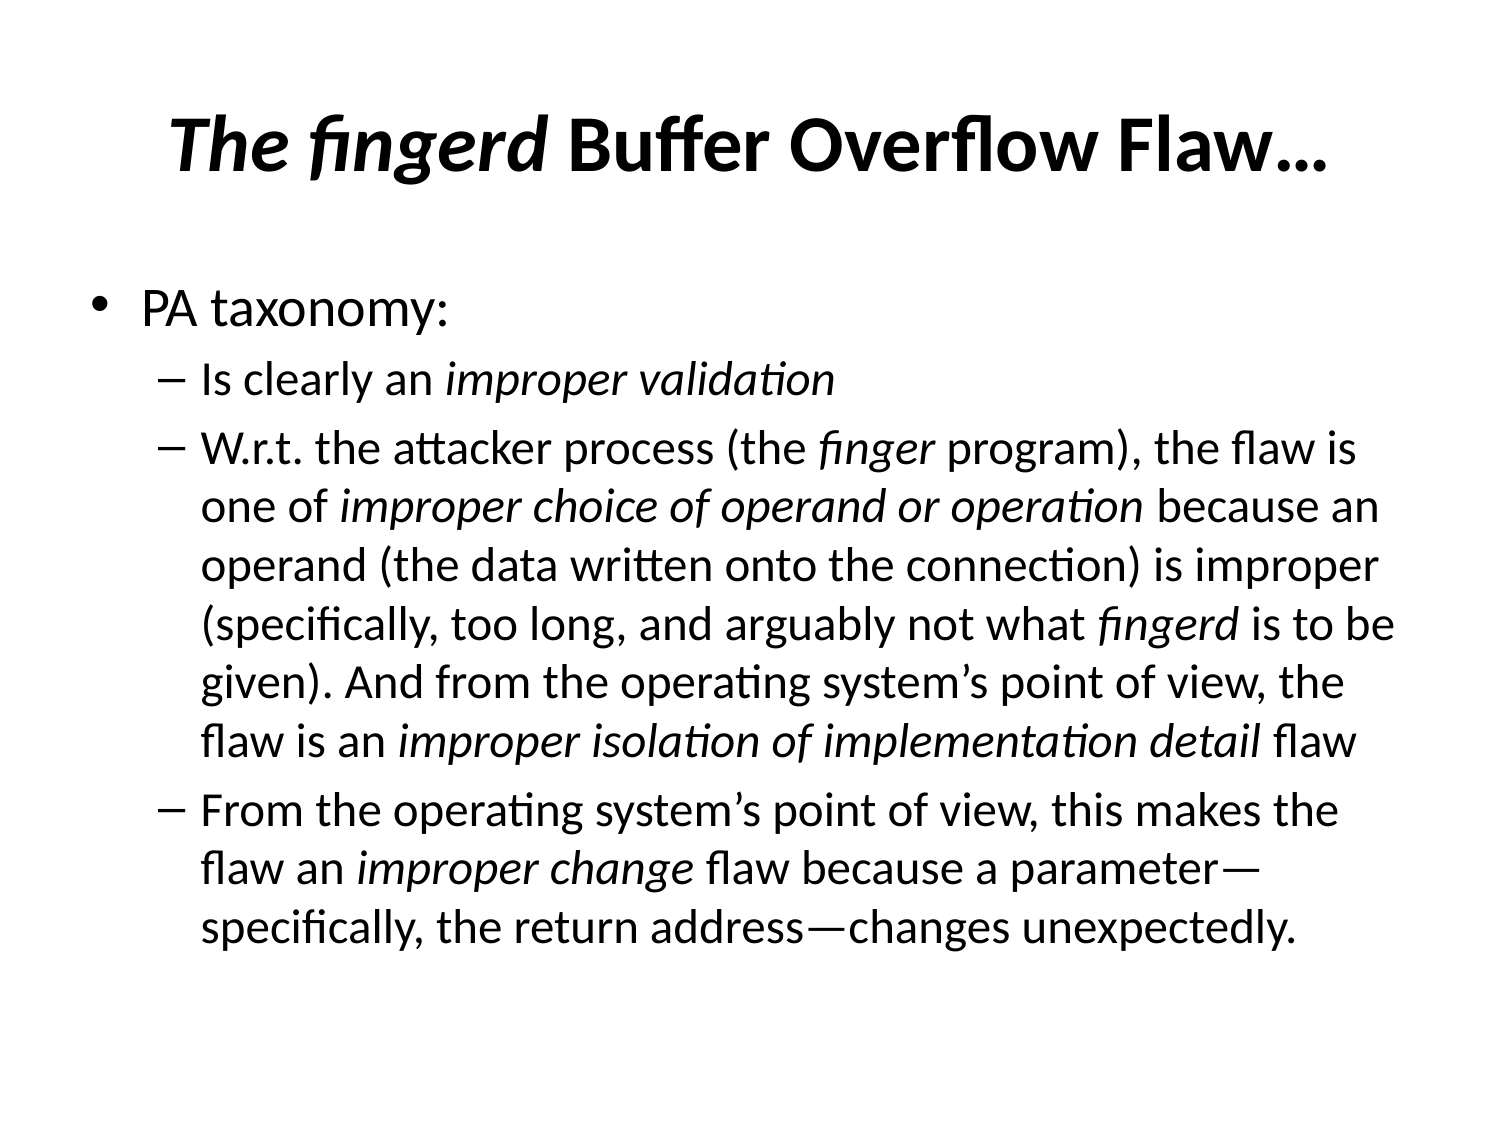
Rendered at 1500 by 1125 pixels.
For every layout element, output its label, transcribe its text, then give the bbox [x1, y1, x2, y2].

list PA taxonomy: Is clearly an improper validation W.r.t. the attacker process (the finger program), the flaw is one of improper choice of operand or operation because an operand (the data written onto the connection) is improper (specifically, too long, and arguably not what fingerd is to be given). And from the operating system’s point of view, the flaw is an improper isolation of implementation detail flaw From the operating system’s point of view, this makes the flaw an improper change flaw because a parameter—specifically, the return address—changes unexpectedly. [75, 262, 1425, 1005]
title The fingerd Buffer Overflow Flaw… [75, 45, 1425, 233]
